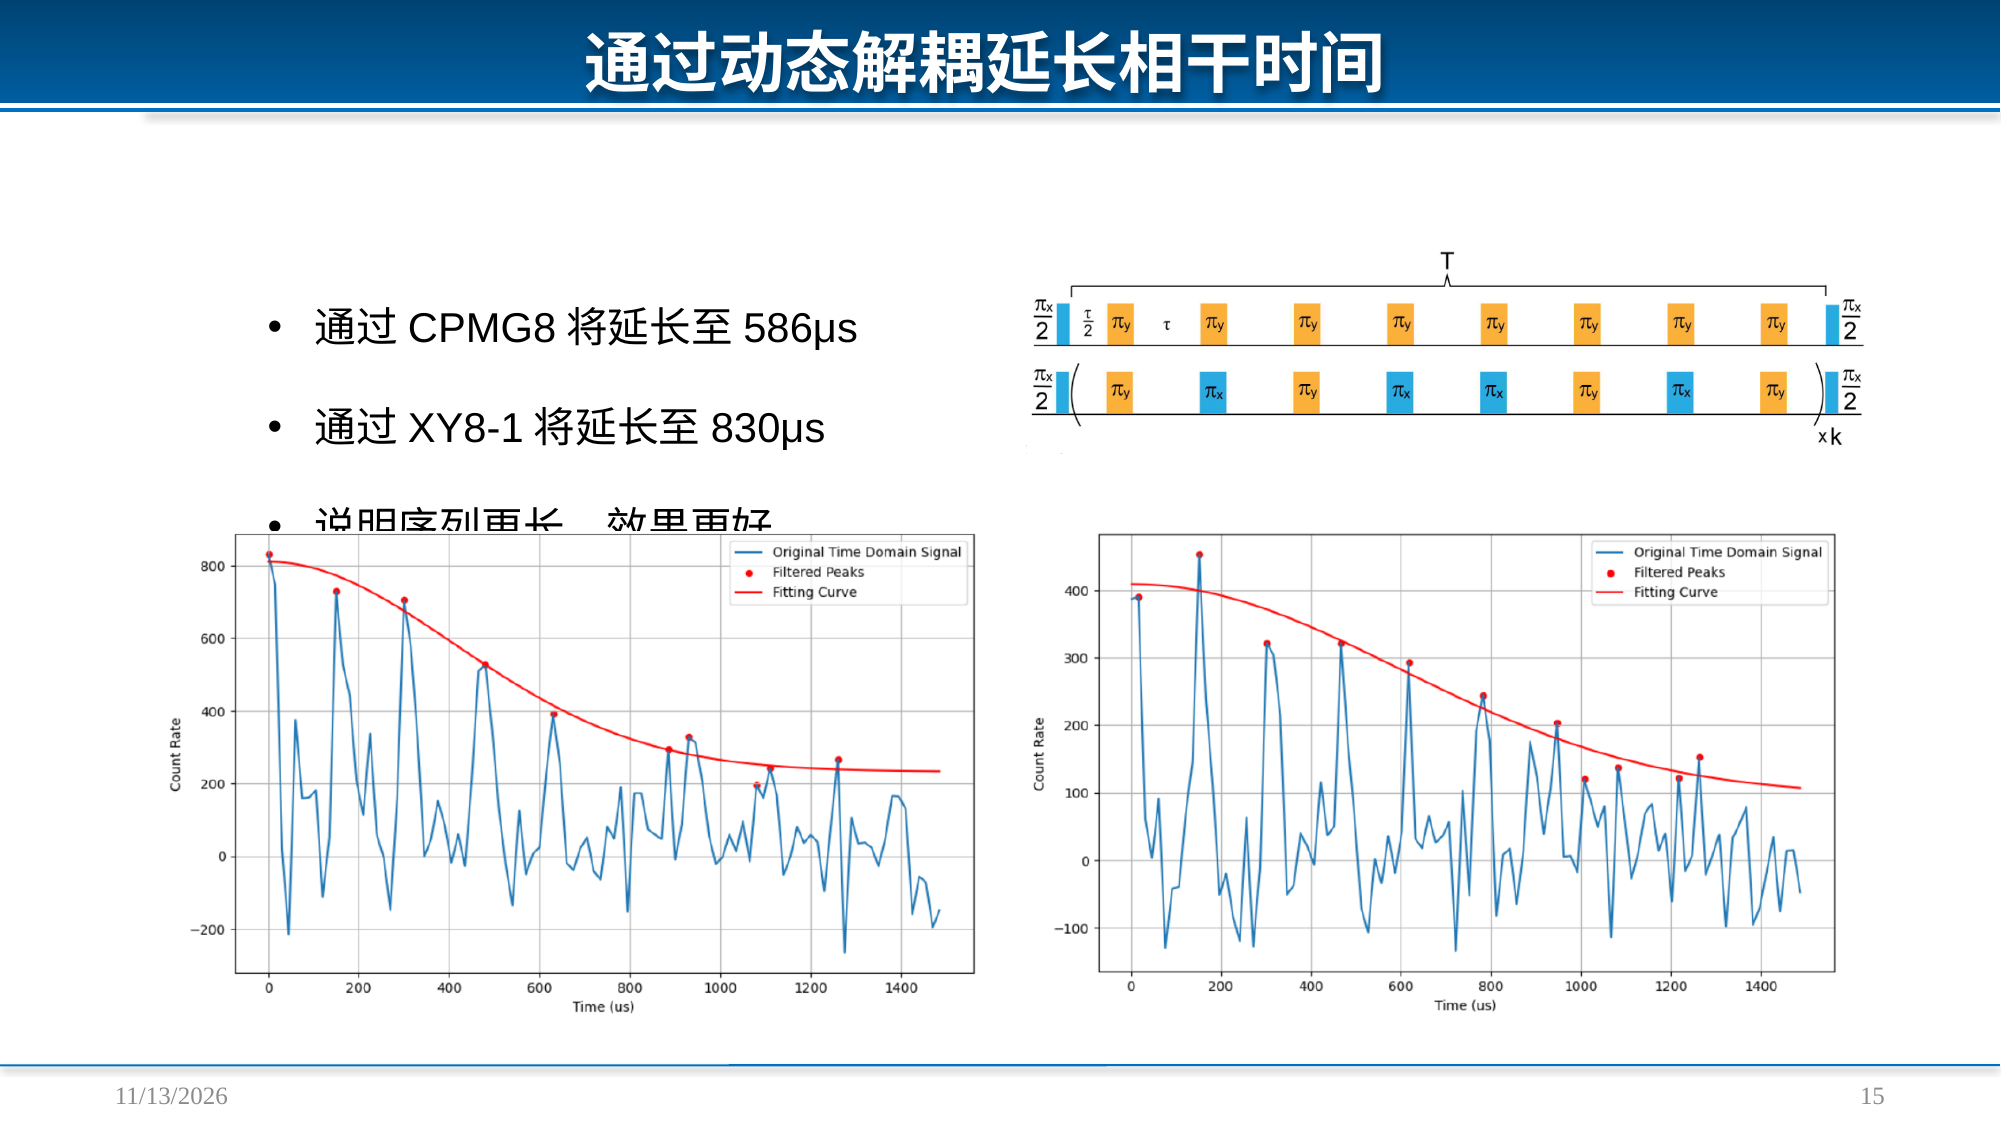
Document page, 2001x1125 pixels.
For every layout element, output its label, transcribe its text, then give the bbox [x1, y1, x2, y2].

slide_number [99, 1065, 567, 1125]
picture [163, 531, 977, 1027]
text_box 通过动态解耦延长相干时间 [99, 0, 1871, 135]
picture [1026, 531, 1837, 1027]
picture [1026, 235, 1867, 454]
slide_number 15 [1433, 1065, 1900, 1125]
